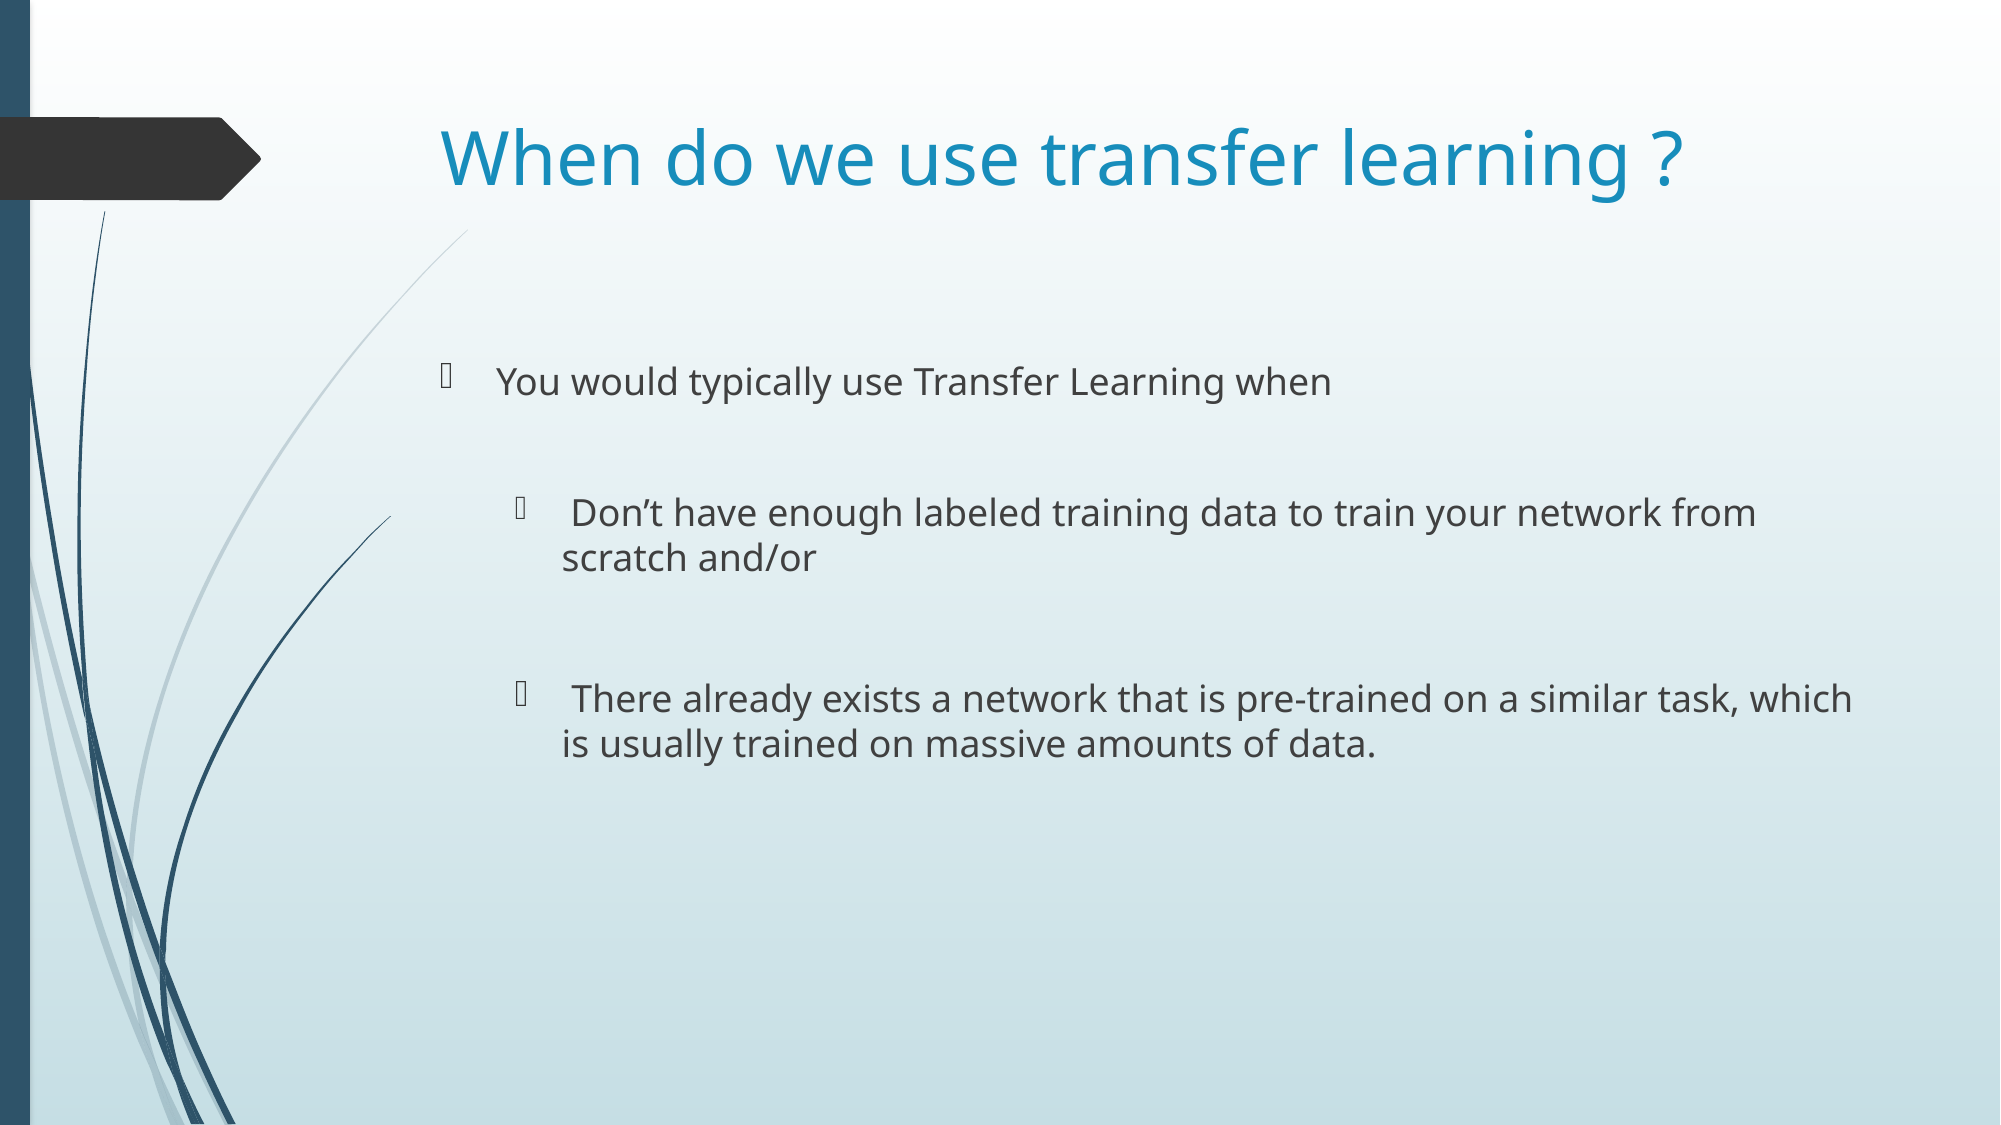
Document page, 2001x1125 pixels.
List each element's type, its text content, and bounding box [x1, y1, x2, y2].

title When do we use transfer learning ? [425, 102, 1888, 313]
list You would typically use Transfer Learning when Don’t have enough labeled training data to train your network from scratch and/or There already exists a network that is pre-trained on a similar task, which is usually trained on massive amounts of data. [424, 350, 1888, 970]
